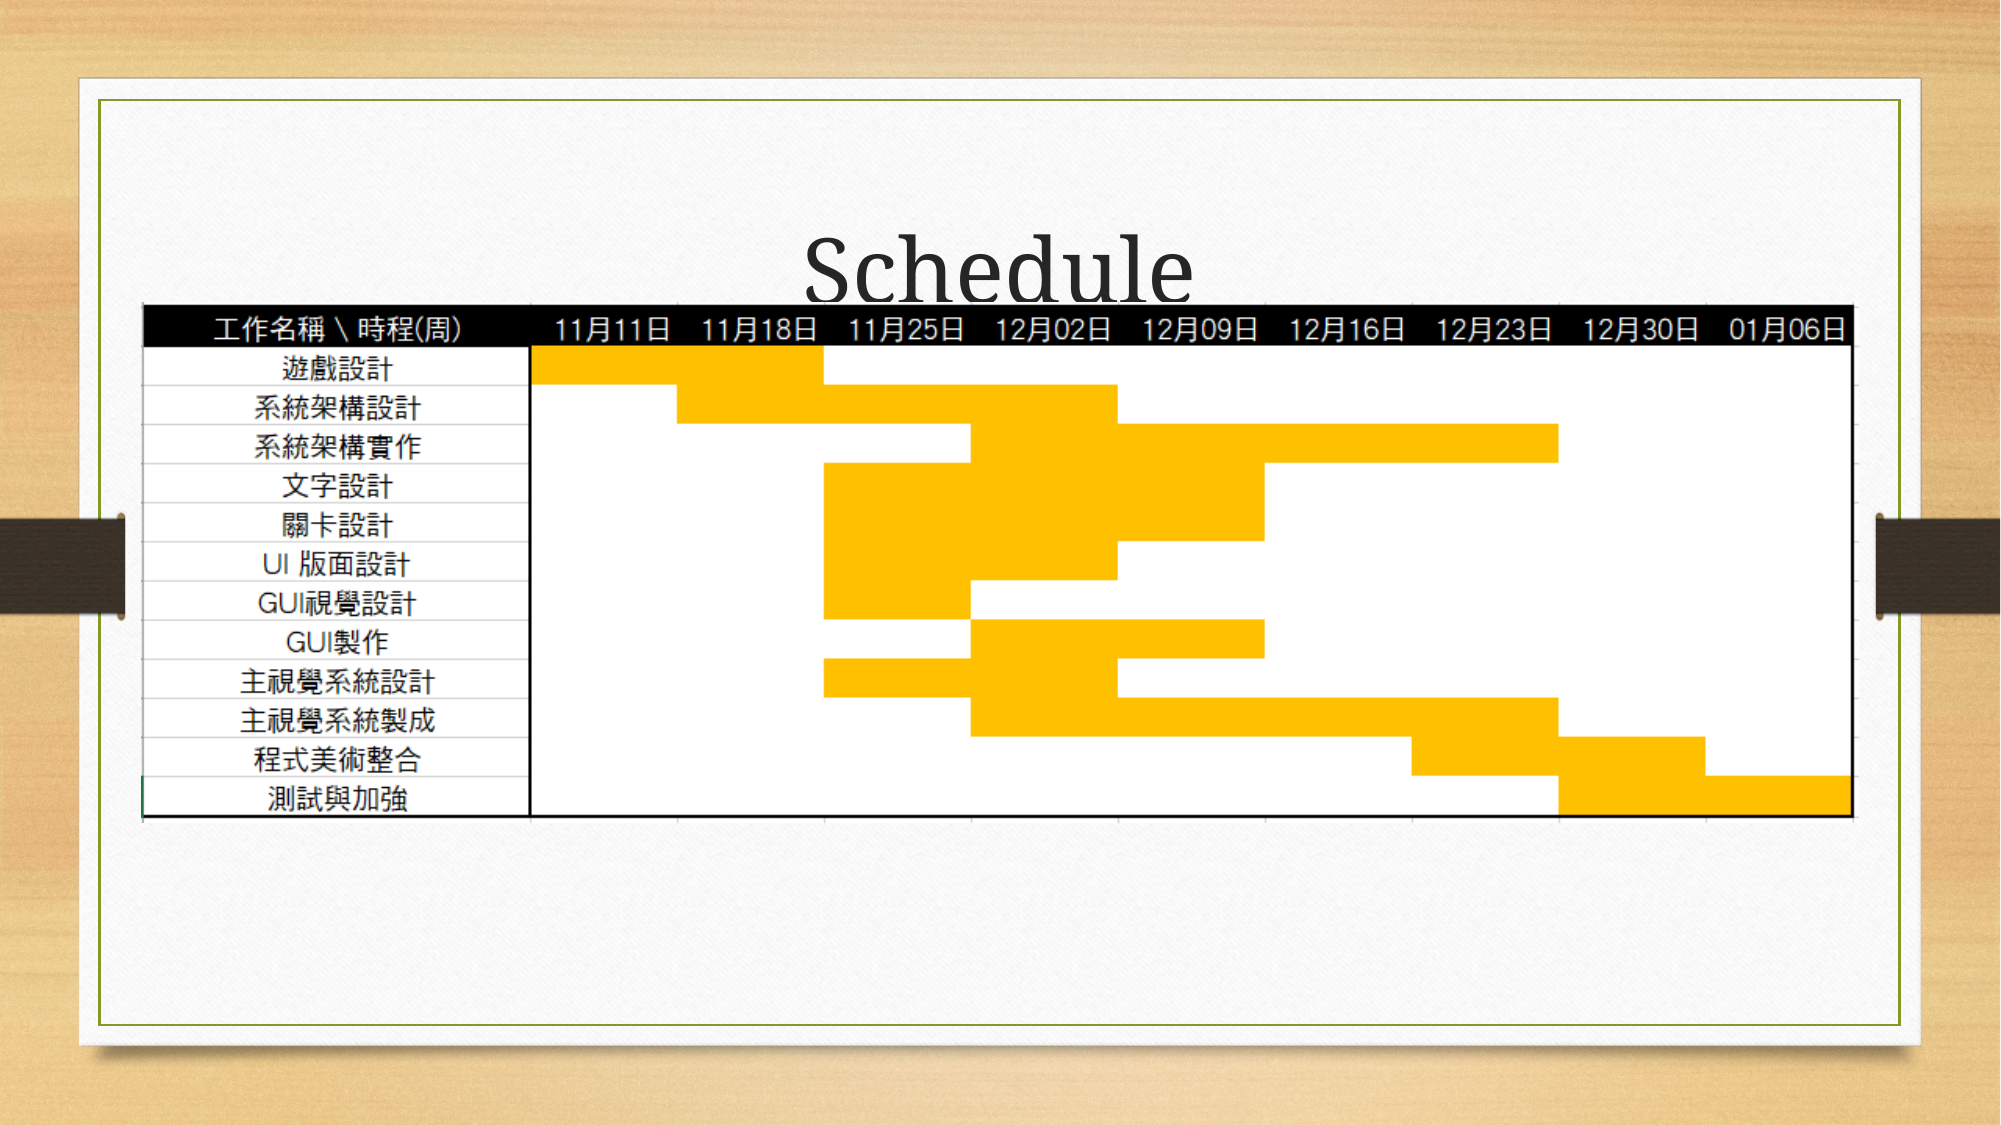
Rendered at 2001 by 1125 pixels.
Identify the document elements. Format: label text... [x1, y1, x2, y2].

title Schedule [212, 161, 1788, 302]
picture [0, 0, 2001, 1125]
